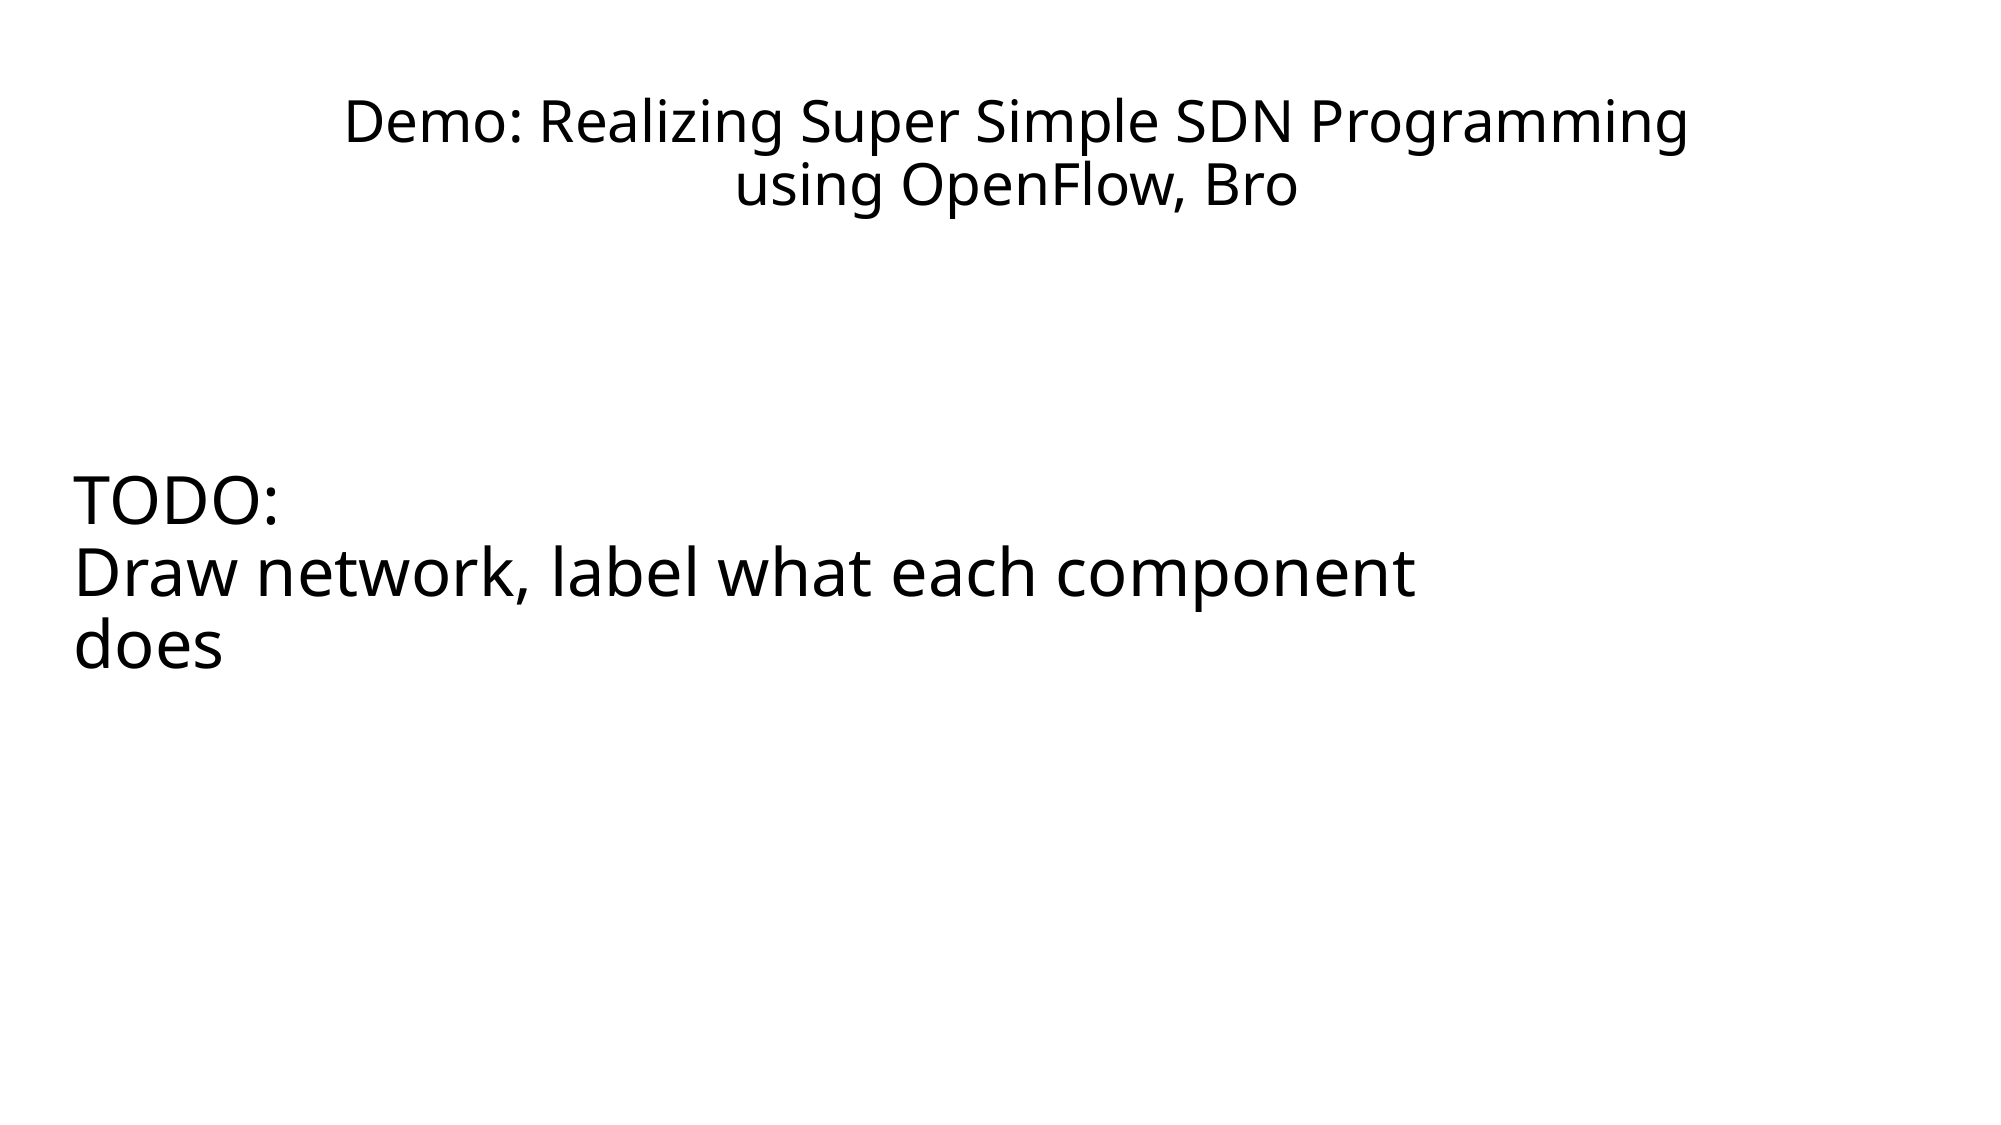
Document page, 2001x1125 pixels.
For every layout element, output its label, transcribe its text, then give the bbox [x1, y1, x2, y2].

title Demo: Realizing Super Simple SDN Programming using OpenFlow, Bro [312, 92, 1722, 219]
text_box TODO: Draw network, label what each component does [59, 445, 1562, 705]
